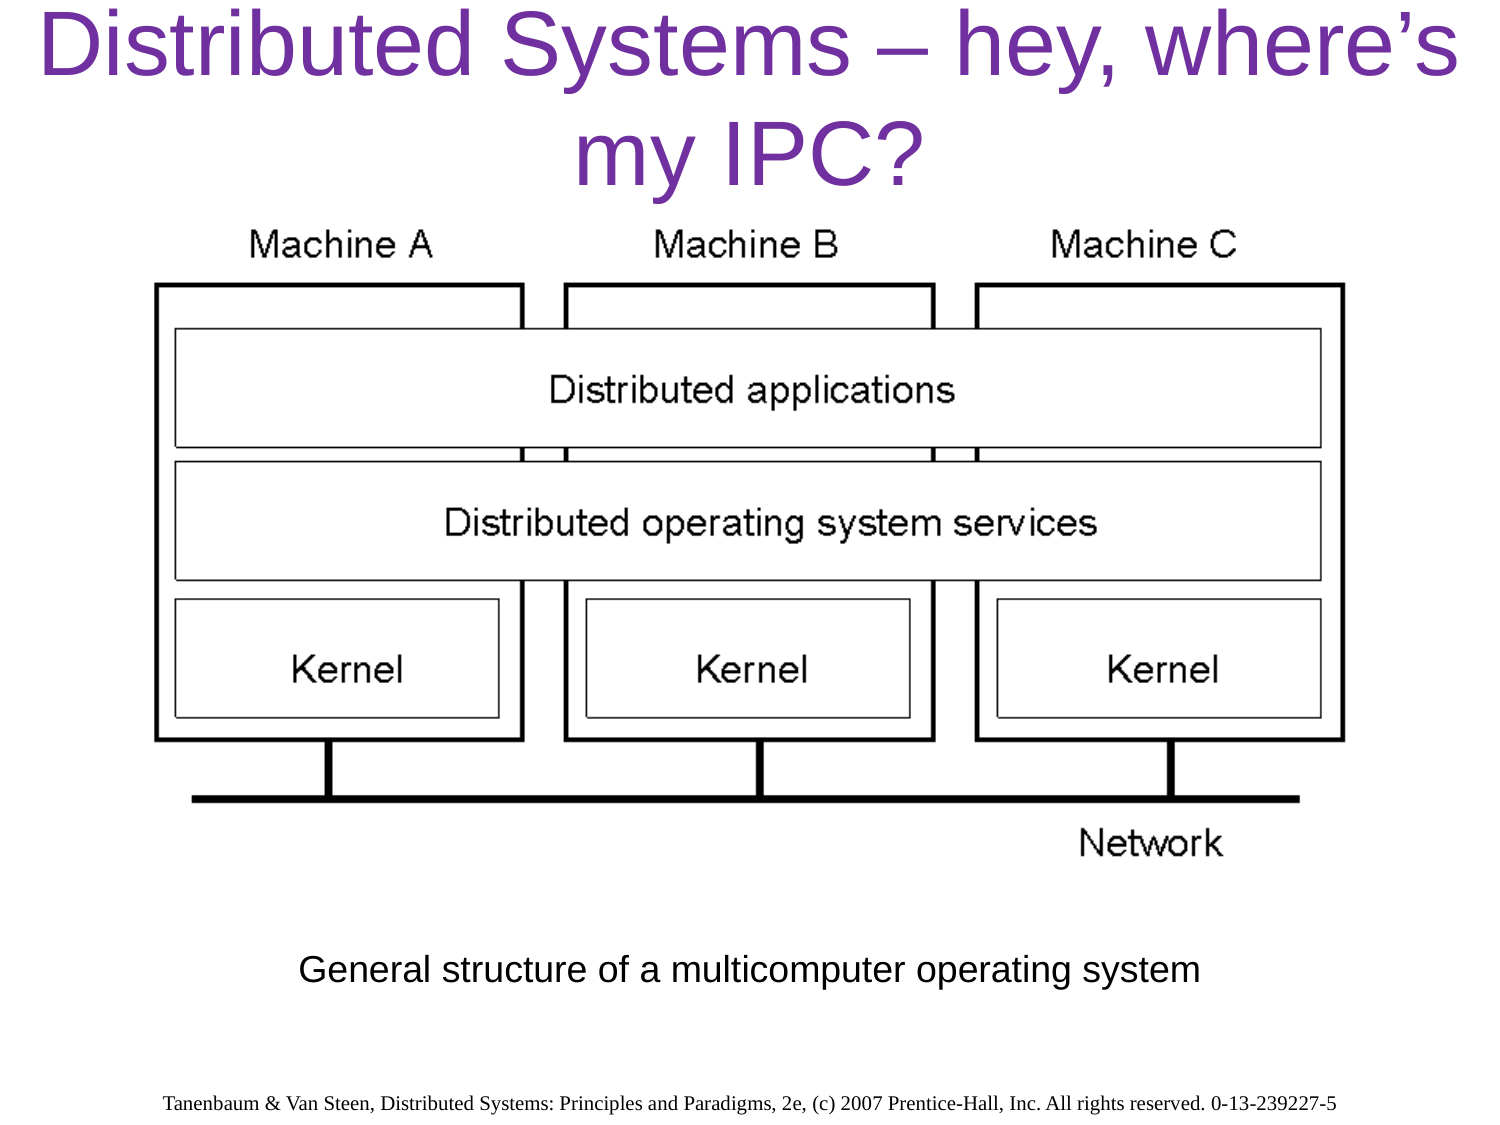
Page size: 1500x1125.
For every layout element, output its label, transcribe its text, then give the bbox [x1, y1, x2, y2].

footer Tanenbaum & Van Steen, Distributed Systems: Principles and Paradigms, 2e, (c) 2007 Prentice-Hall, Inc. All rights reserved. 0-13-239227-5 [0, 1082, 1500, 1112]
picture [119, 209, 1363, 923]
list General structure of a multicomputer operating system [0, 937, 1500, 1075]
title Distributed Systems – hey, where’s my IPC? [0, 0, 1500, 188]
